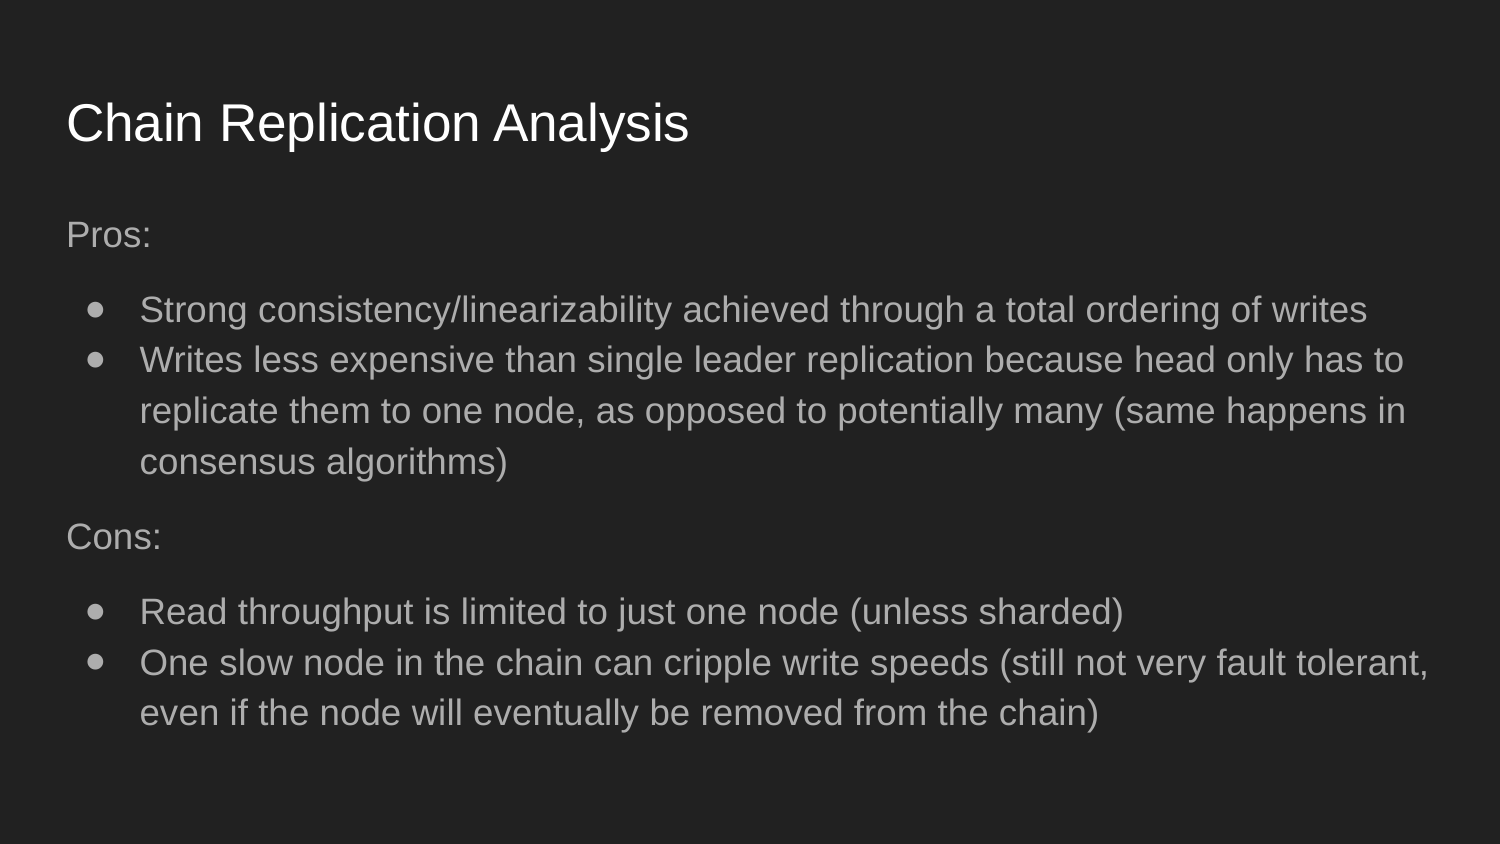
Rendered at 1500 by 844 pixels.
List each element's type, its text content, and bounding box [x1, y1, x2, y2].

list Pros: Strong consistency/linearizability achieved through a total ordering of writes Writes less expensive than single leader replication because head only has to replicate them to one node, as opposed to potentially many (same happens in consensus algorithms) Cons: Read throughput is limited to just one node (unless sharded) One slow node in the chain can cripple write speeds (still not very fault tolerant, even if the node will eventually be removed from the chain) [51, 189, 1449, 750]
title Chain Replication Analysis [51, 72, 1449, 167]
